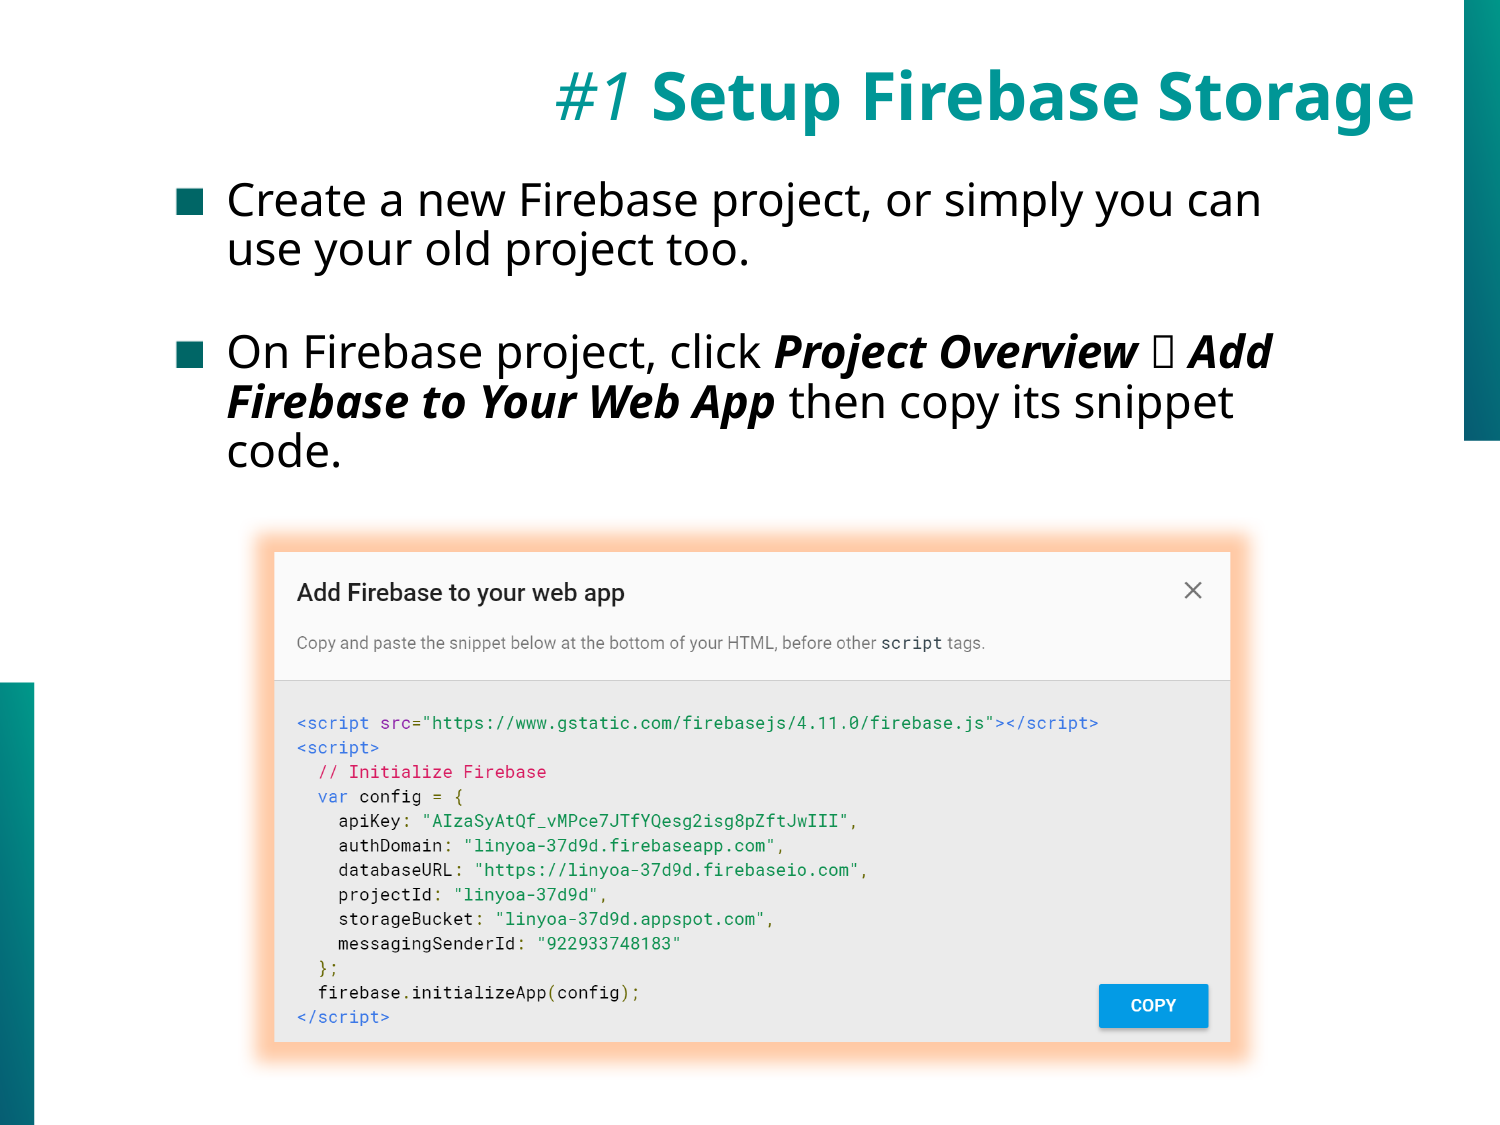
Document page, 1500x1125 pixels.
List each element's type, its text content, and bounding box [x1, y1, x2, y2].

text_box #1 Setup Firebase Storage [293, 7, 1432, 190]
text_box Create a new Firebase project, or simply you can use your old project too. On Firebase project, click Project Overview  Add Firebase to Your Web App then copy its snippet code. [155, 169, 1353, 472]
text_box [958, 953, 1466, 1108]
picture [0, 0, 1500, 1125]
